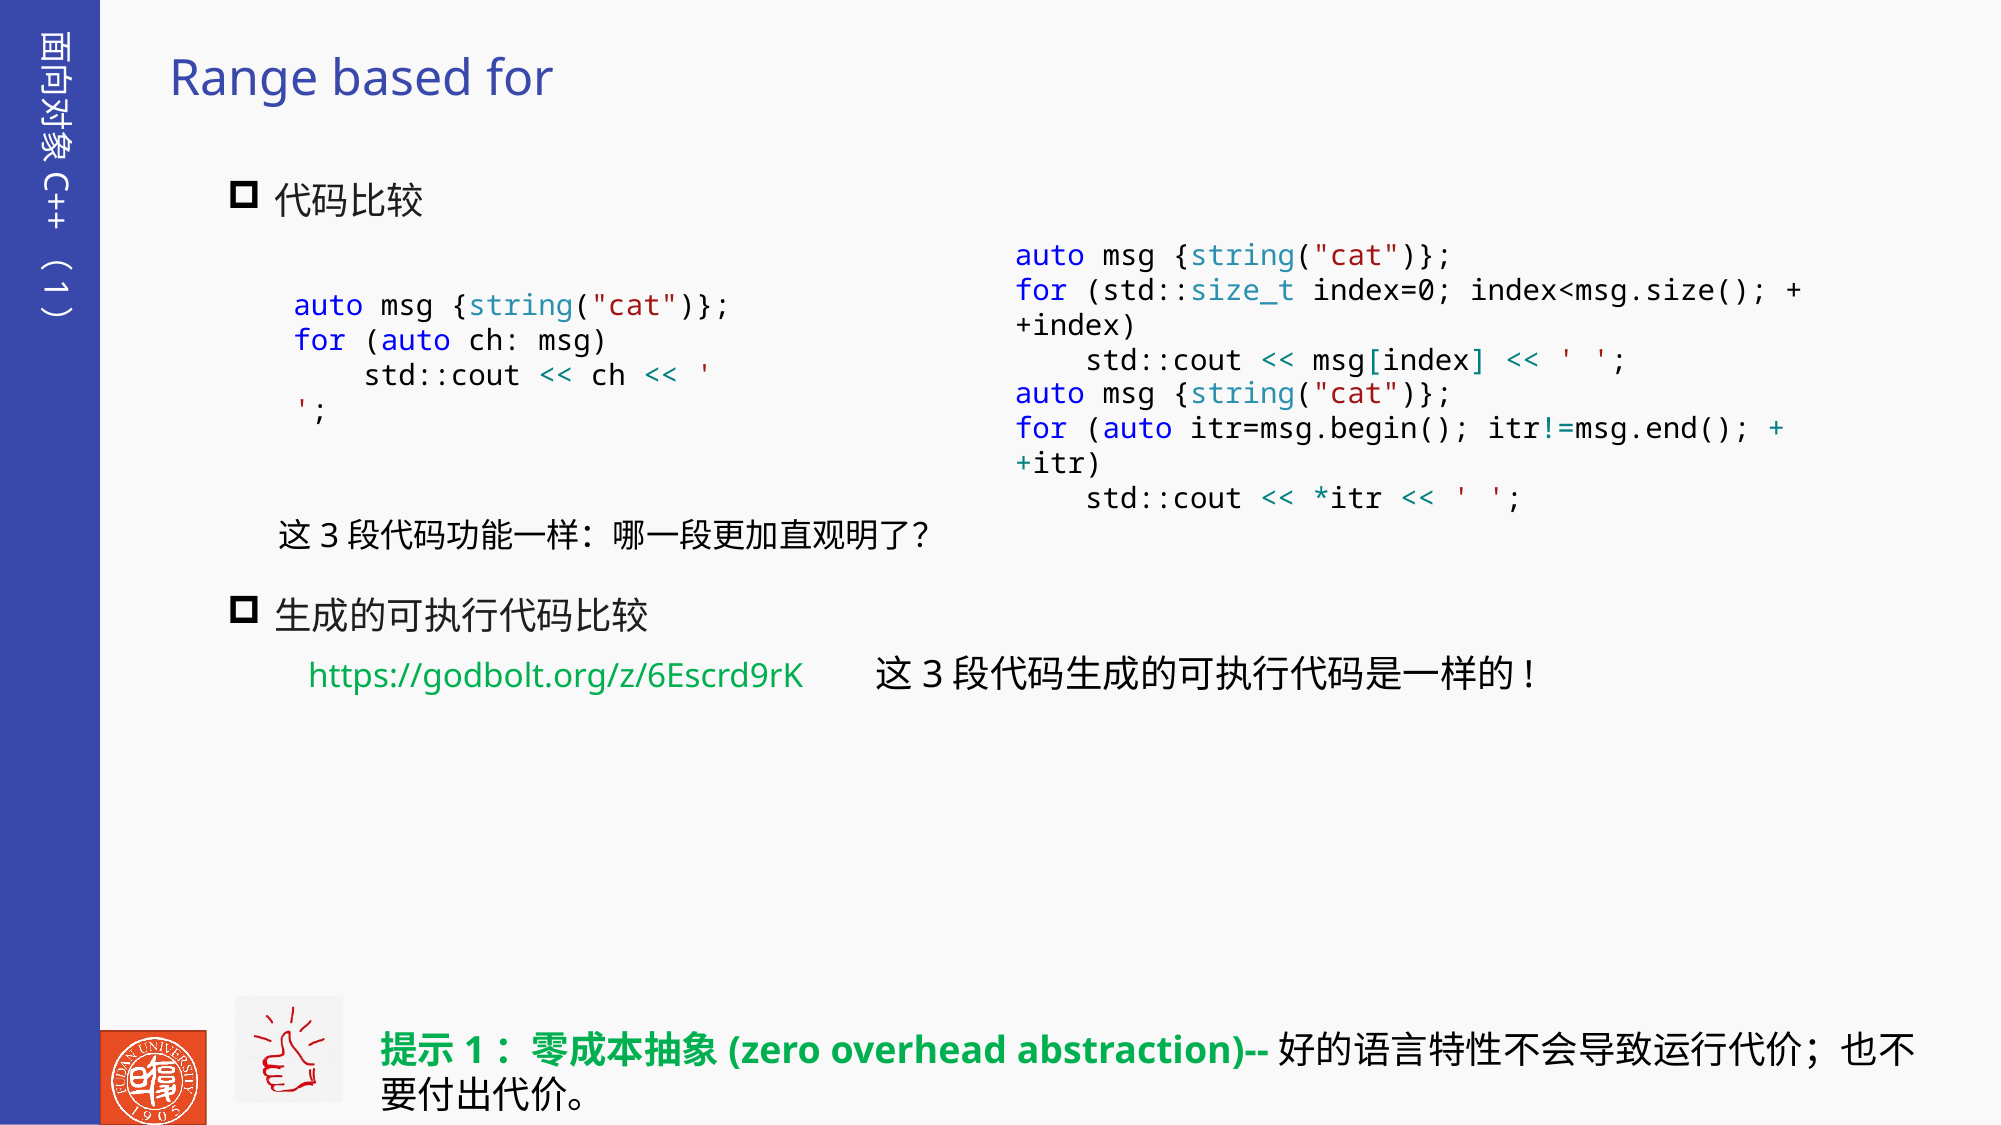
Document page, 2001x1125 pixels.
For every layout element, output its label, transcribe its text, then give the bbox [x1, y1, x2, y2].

text_box https://godbolt.org/z/6Escrd9rK [293, 647, 820, 702]
text_box Range based for [154, 37, 570, 113]
text_box auto msg {string("cat")}; for (auto itr=msg.begin(); itr!=msg.end(); ++itr) std::cout << *itr << ' '; [1000, 367, 1829, 522]
text_box 提示1：零成本抽象(zero overhead abstraction)--好的语言特性不会导致运行代价；也不要付出代价。 [365, 1018, 1932, 1124]
text_box 这3段代码生成的可执行代码是一样的! [860, 642, 1549, 702]
text_box [0, 0, 101, 1125]
text_box auto msg {string("cat")}; for (std::size_t index=0; index<msg.size(); ++index) std::cout << msg[index] << ' '; [1000, 228, 1871, 384]
text_box auto msg {string("cat")}; for (auto ch: msg) std::cout << ch << ' '; [278, 279, 772, 434]
text_box 面向对象C++（1） [14, 15, 86, 316]
text_box 代码比较 [212, 147, 1809, 230]
picture [235, 996, 343, 1102]
picture [111, 1037, 198, 1125]
text_box 生成的可执行代码比较 [212, 562, 1809, 645]
text_box 这3段代码功能一样：哪一段更加直观明了？ [264, 506, 961, 562]
